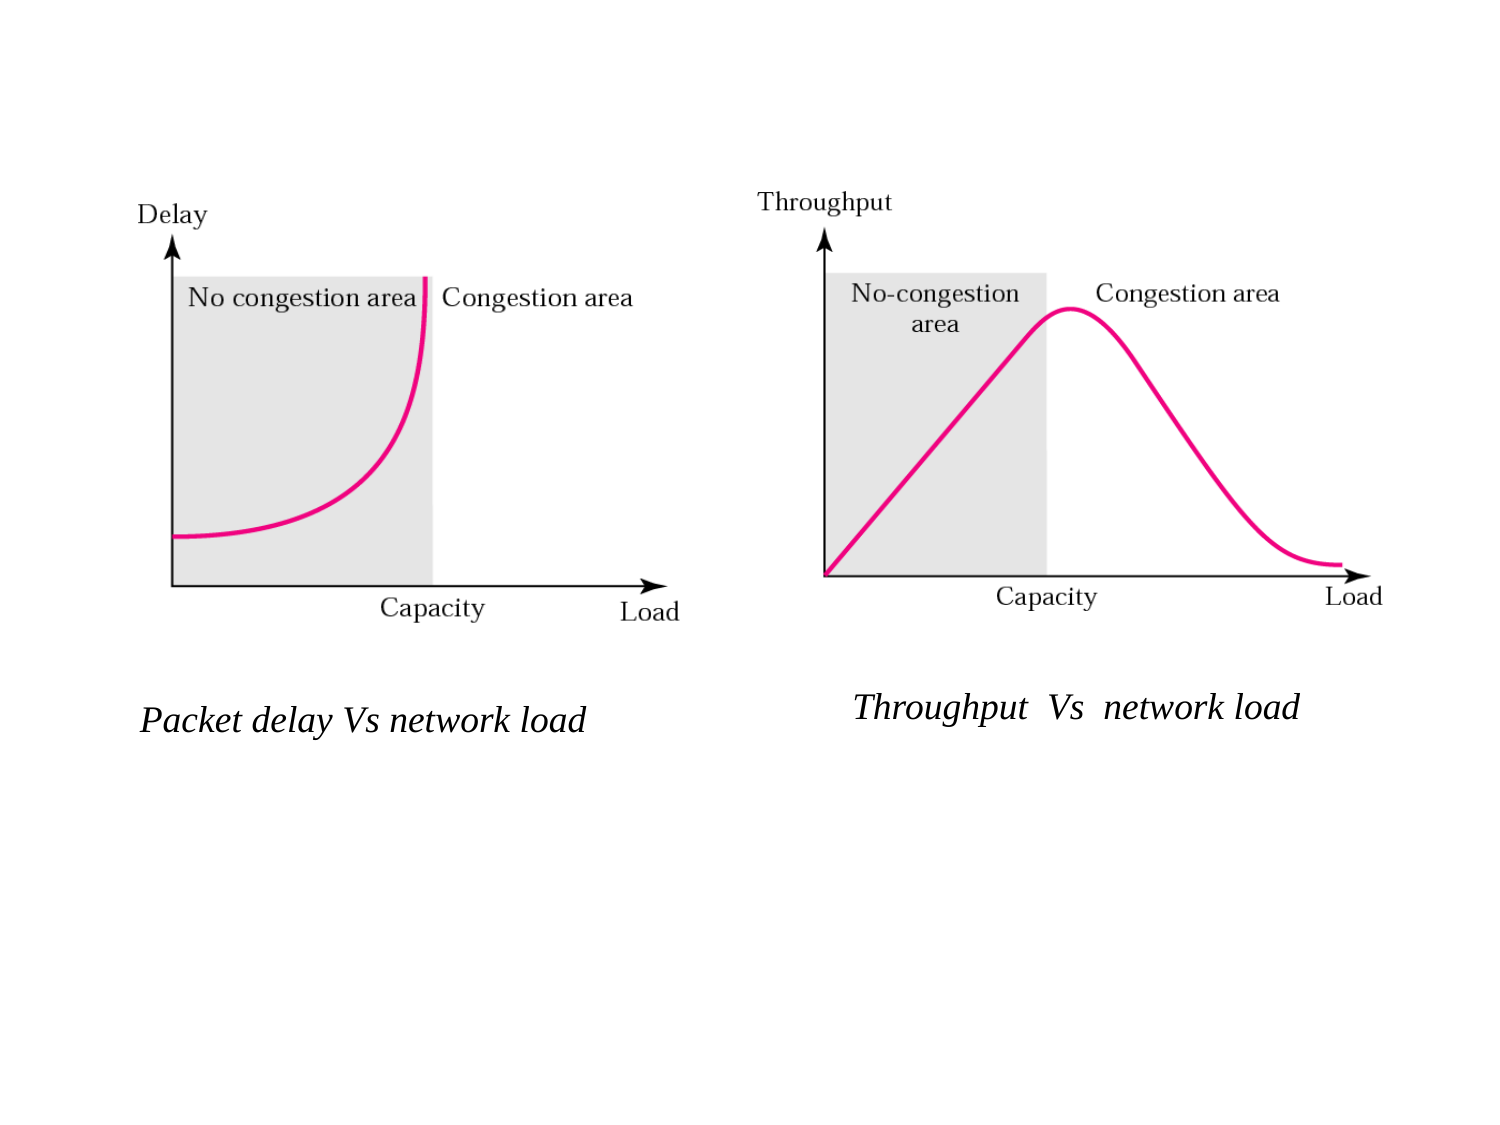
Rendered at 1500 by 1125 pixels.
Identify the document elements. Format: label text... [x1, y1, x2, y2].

text_box Packet delay Vs network load [124, 687, 638, 748]
picture [756, 187, 1384, 613]
text_box Throughput Vs network load [837, 674, 1338, 735]
picture [137, 199, 681, 628]
